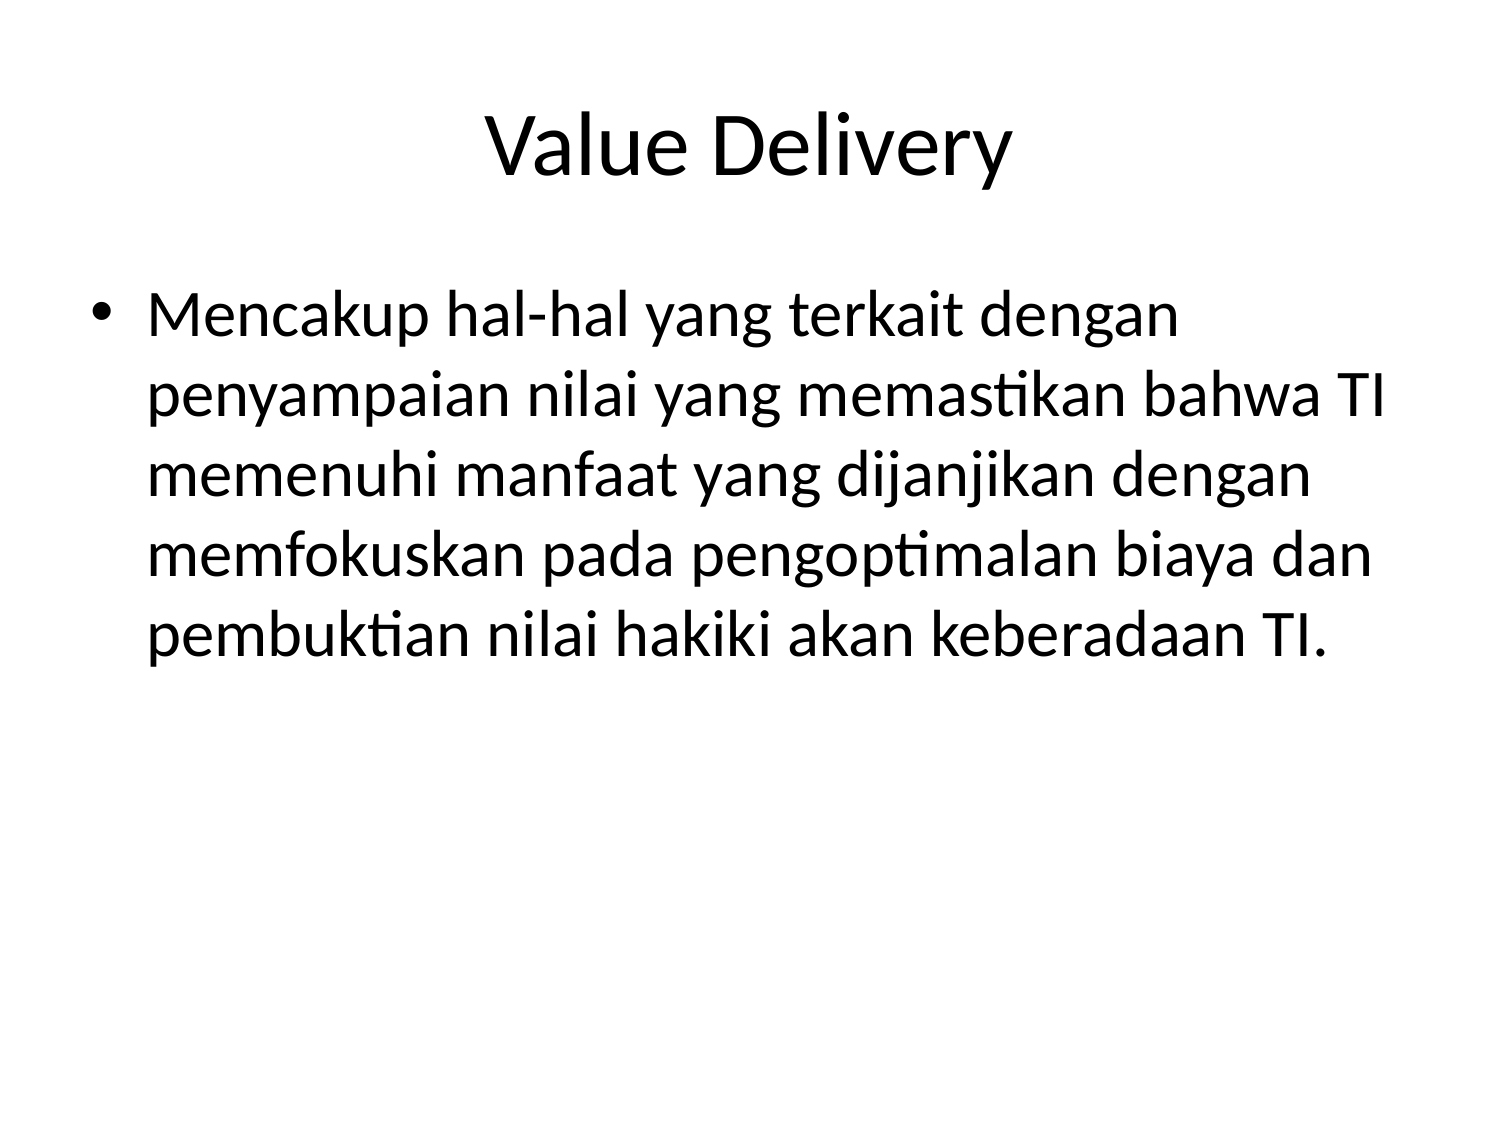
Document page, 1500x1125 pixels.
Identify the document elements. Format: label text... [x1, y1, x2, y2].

list Mencakup hal-hal yang terkait dengan penyampaian nilai yang memastikan bahwa TI memenuhi manfaat yang dijanjikan dengan memfokuskan pada pengoptimalan biaya dan pembuktian nilai hakiki akan keberadaan TI. [75, 262, 1425, 1005]
title Value Delivery [75, 45, 1425, 233]
